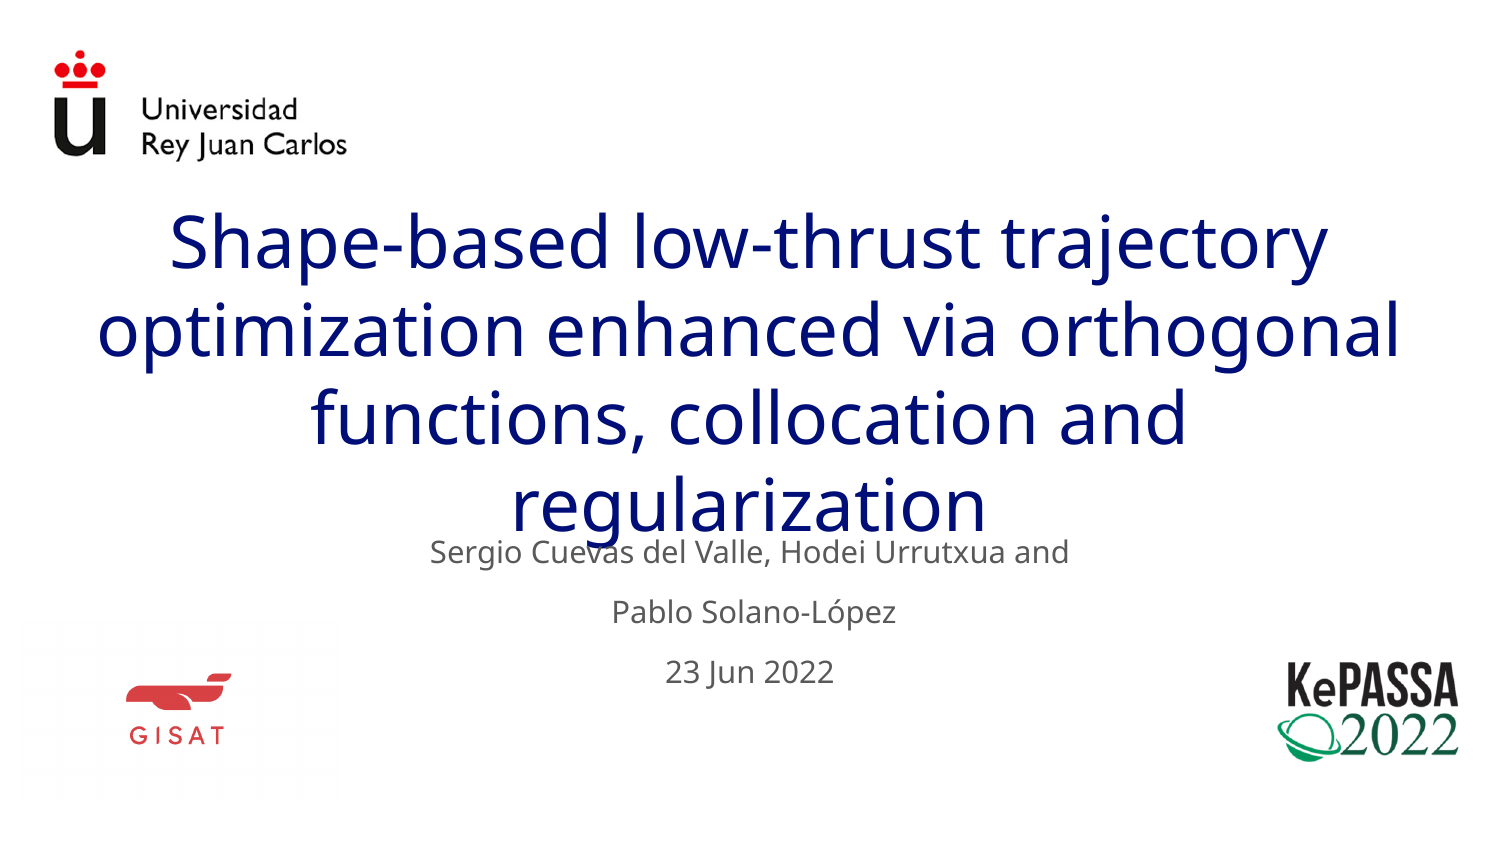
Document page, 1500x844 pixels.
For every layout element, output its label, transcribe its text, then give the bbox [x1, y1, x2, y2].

picture [1269, 652, 1466, 769]
picture [19, 620, 339, 801]
subtitle Sergio Cuevas del Valle, Hodei Urrutxua and Pablo Solano-López 23 Jun 2022 [338, 525, 1162, 705]
picture [0, 0, 402, 218]
title Shape-based low-thrust trajectory optimization enhanced via orthogonal functions, collocation and regularization [51, 217, 1449, 526]
